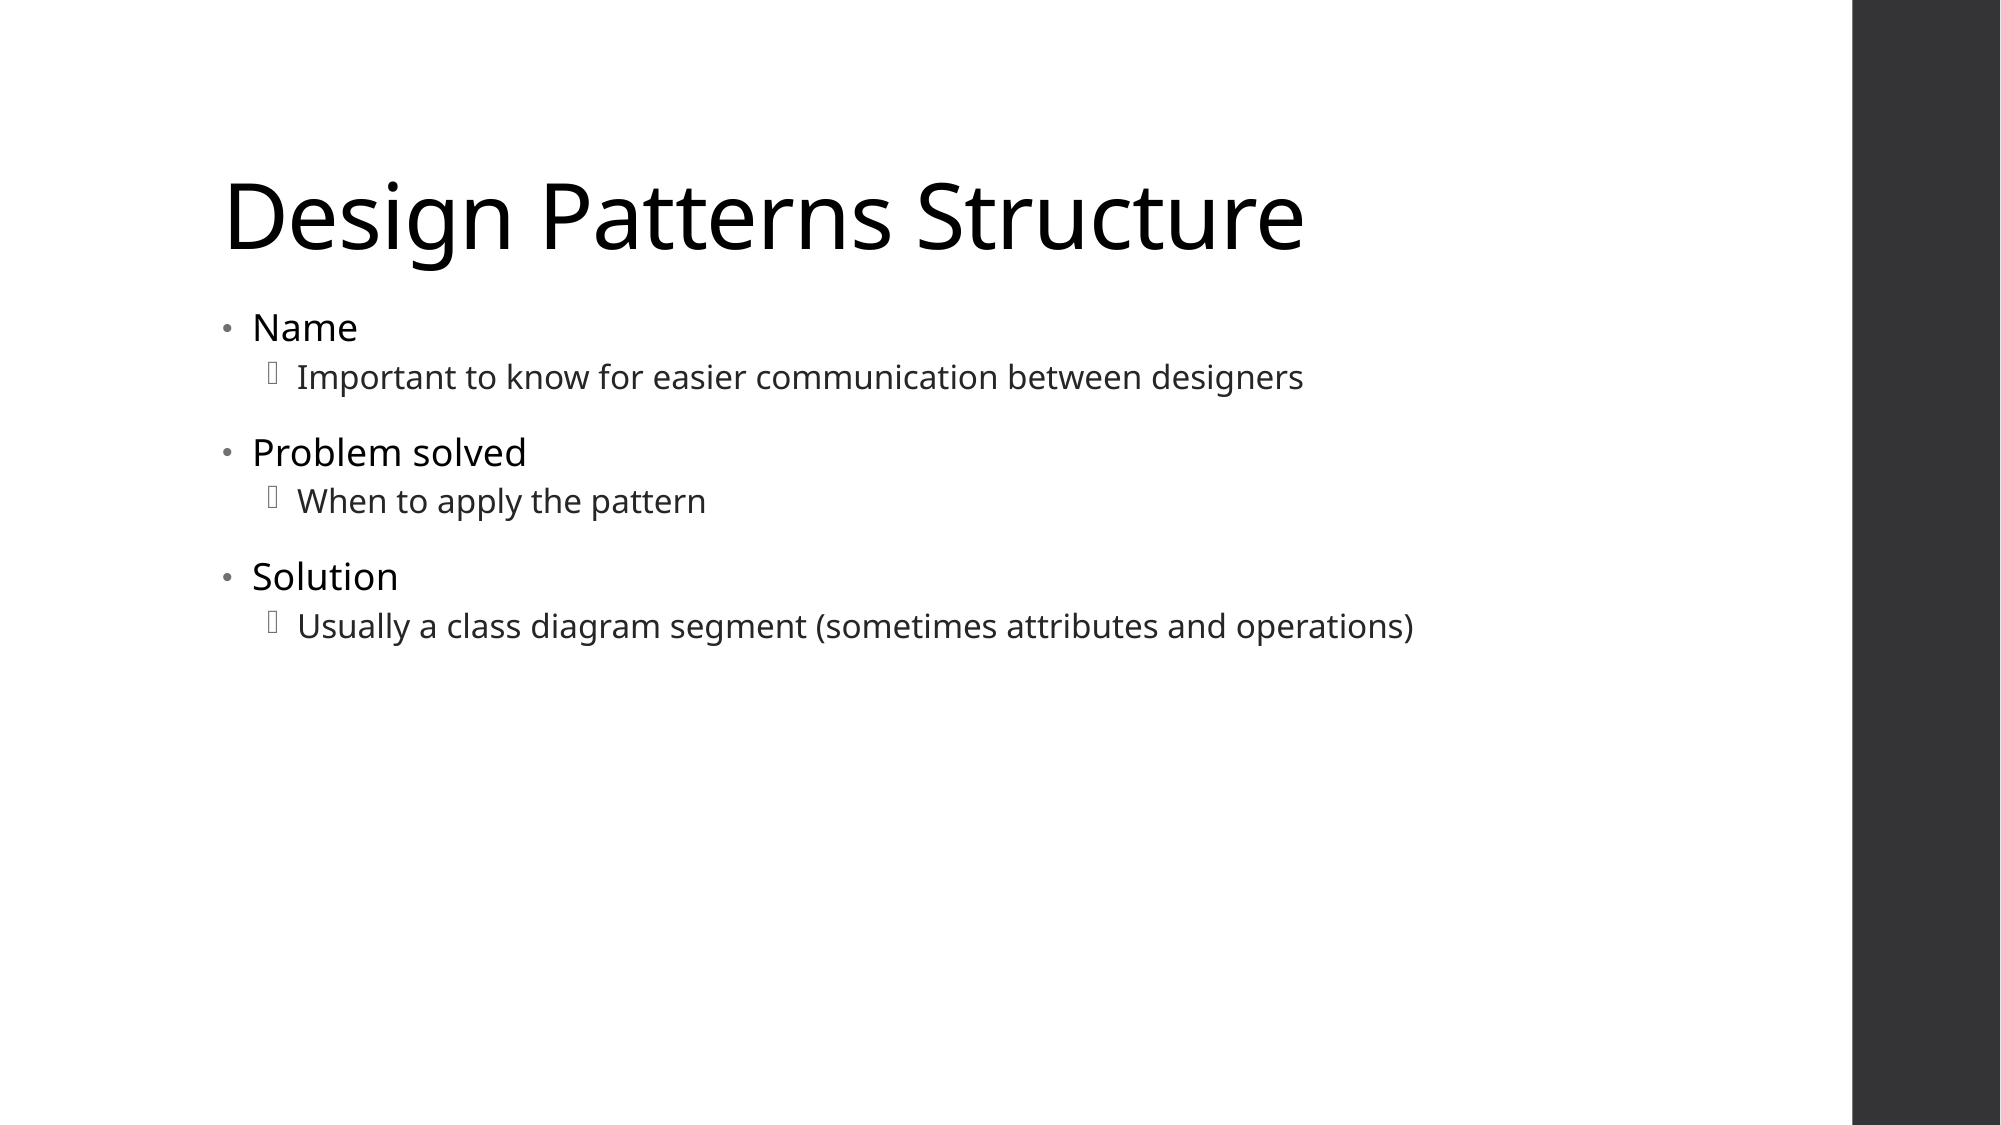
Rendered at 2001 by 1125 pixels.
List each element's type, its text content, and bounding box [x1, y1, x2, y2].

list Name Important to know for easier communication between designers Problem solved When to apply the pattern Solution Usually a class diagram segment (sometimes attributes and operations) [206, 299, 1617, 1014]
title Design Patterns Structure [206, 60, 1797, 278]
